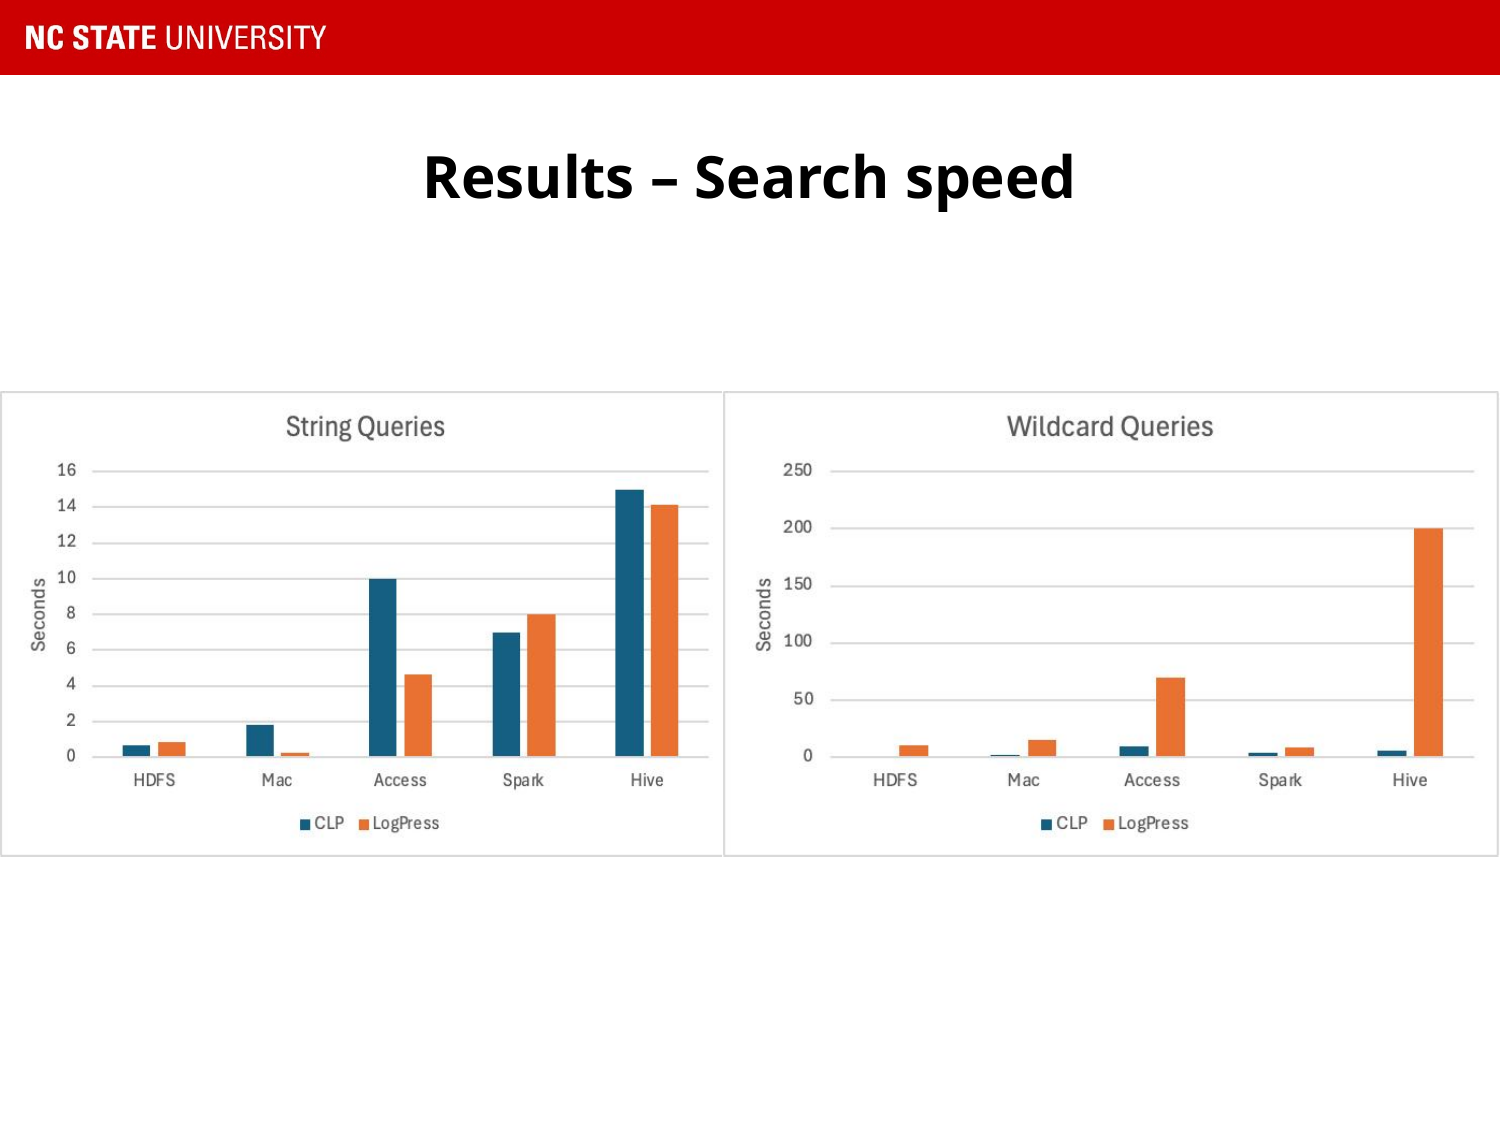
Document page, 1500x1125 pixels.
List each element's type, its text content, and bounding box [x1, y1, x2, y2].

picture [0, 390, 1500, 858]
title Results – Search speed [75, 120, 1425, 231]
picture [0, 0, 1500, 75]
